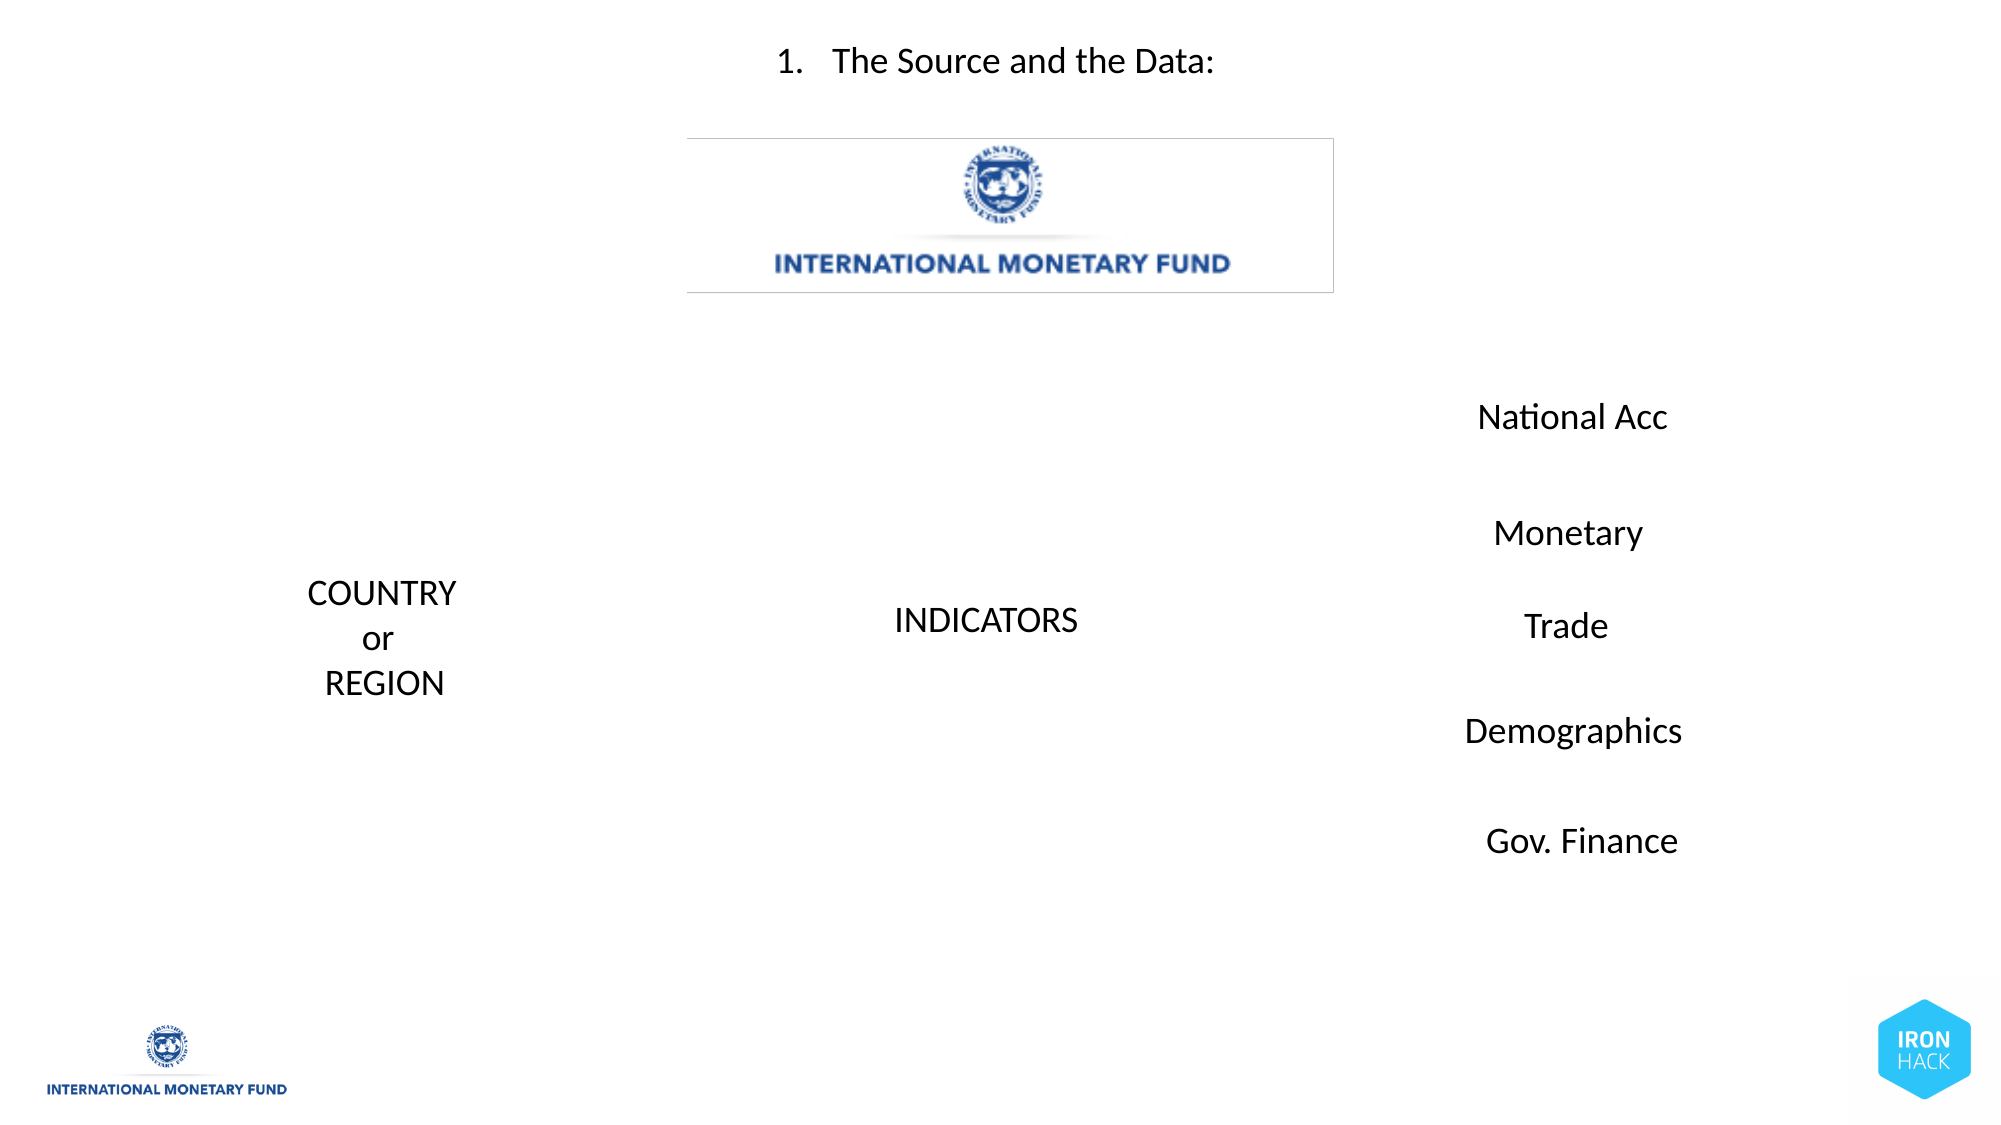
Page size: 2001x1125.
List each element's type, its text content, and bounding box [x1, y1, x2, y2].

text_box COUNTRY or REGION [293, 560, 472, 711]
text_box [1448, 385, 1730, 870]
picture [1849, 974, 2000, 1125]
picture [687, 137, 1336, 295]
picture [0, 1021, 341, 1105]
text_box The Source and the Data: [760, 28, 1239, 89]
text_box INDICATORS [879, 587, 1102, 648]
